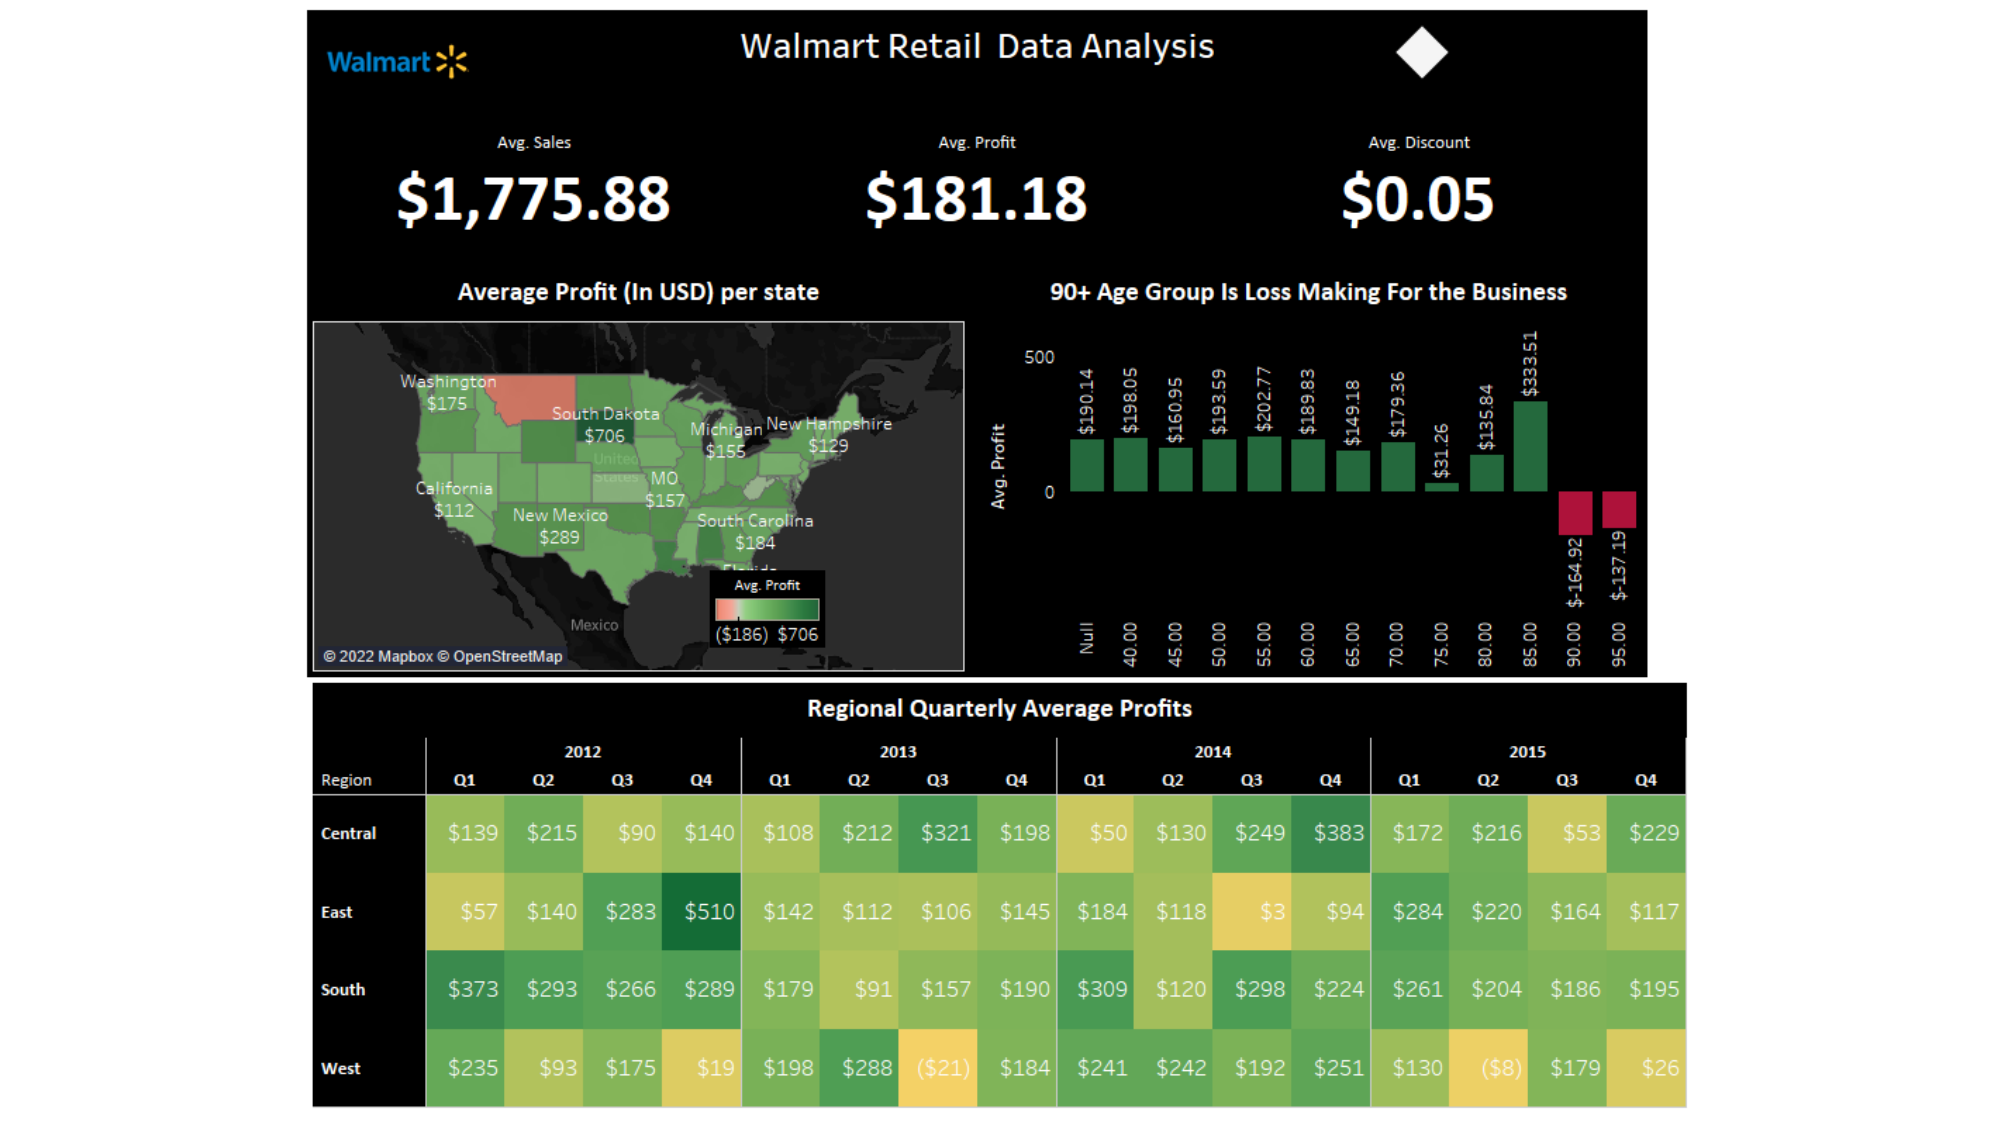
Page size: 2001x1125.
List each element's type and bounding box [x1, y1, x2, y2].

picture [296, 0, 1704, 1125]
